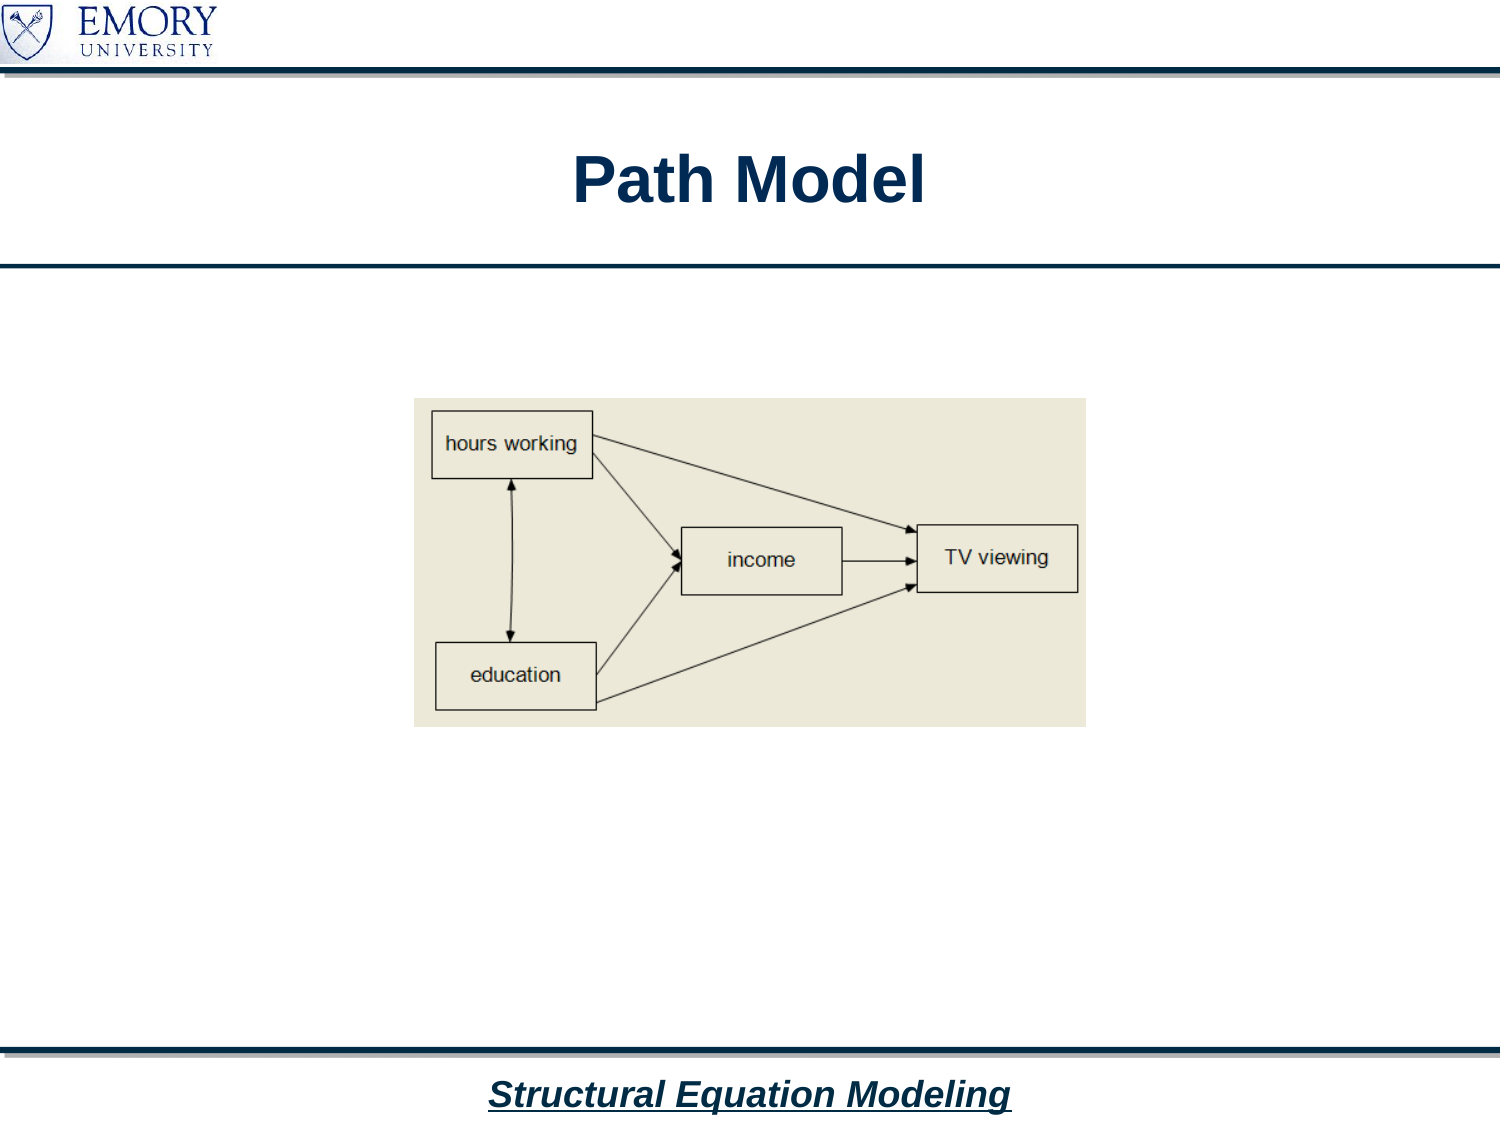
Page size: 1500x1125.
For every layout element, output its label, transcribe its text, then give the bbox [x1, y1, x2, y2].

picture [0, 2, 218, 64]
picture [414, 397, 1086, 728]
title Path Model [37, 97, 1463, 268]
